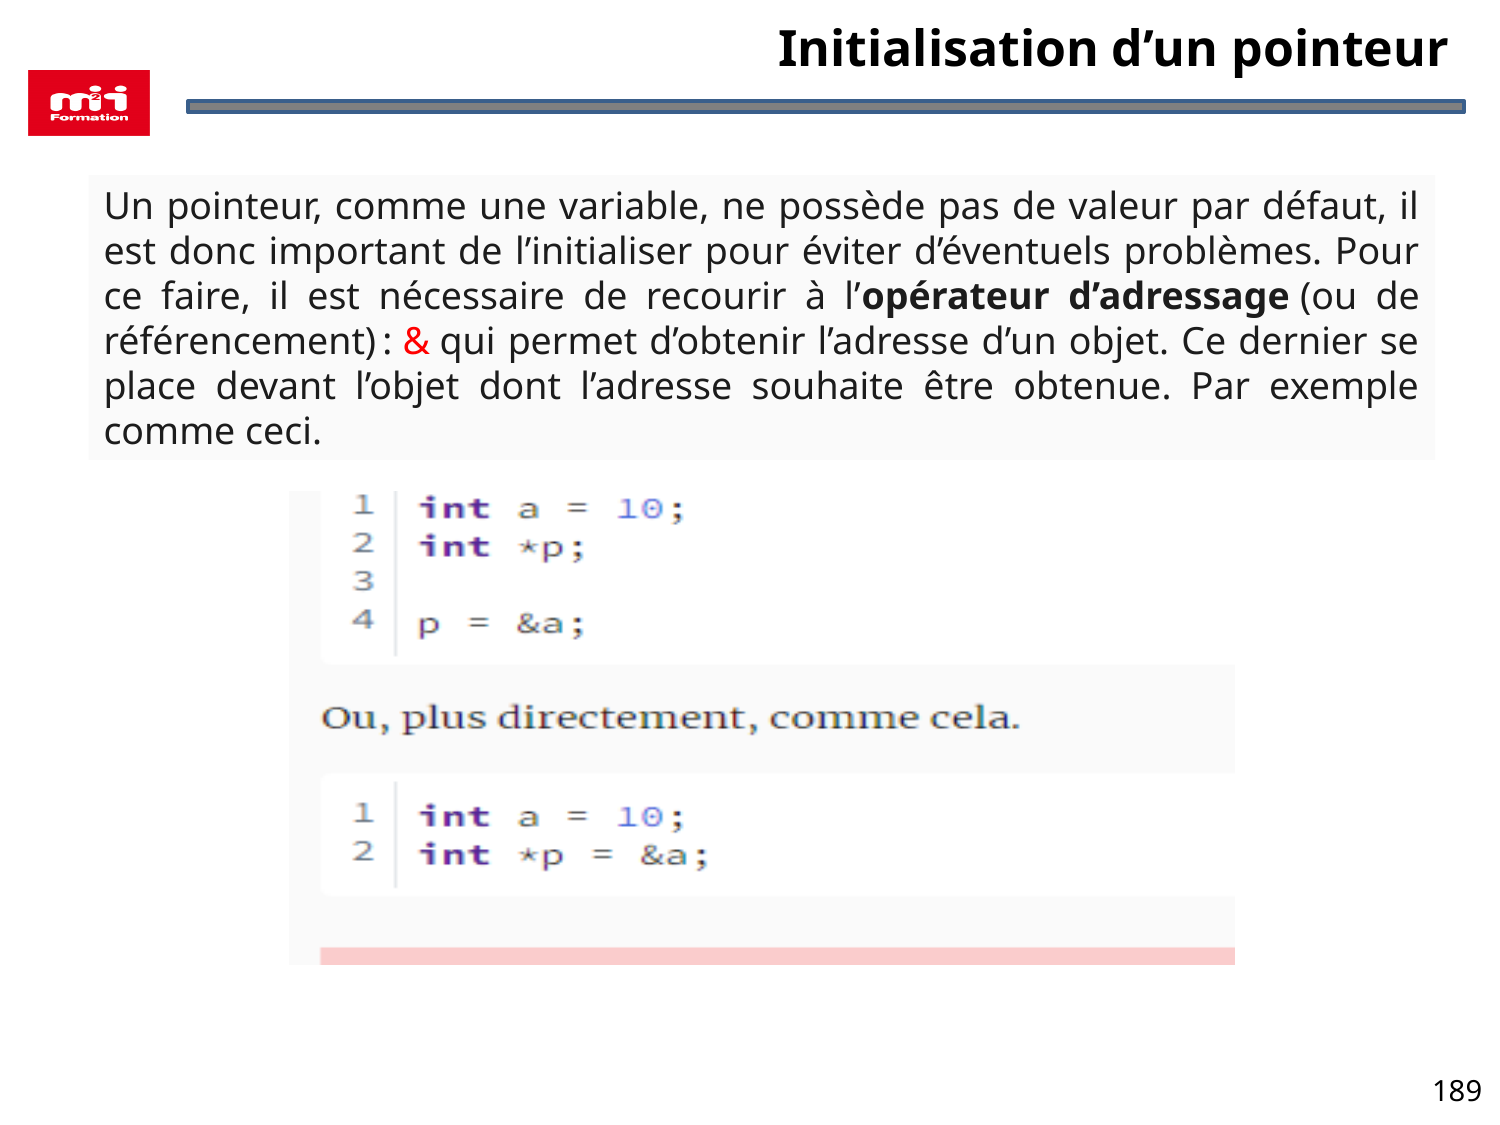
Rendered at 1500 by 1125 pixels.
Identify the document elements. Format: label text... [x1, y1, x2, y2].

picture [288, 491, 1235, 965]
title Initialisation d’un pointeur [113, 8, 1464, 90]
text_box Un pointeur, comme une variable, ne possède pas de valeur par défaut, il est donc important de l’initialiser pour éviter d’éventuels problèmes. Pour ce faire, il est nécessaire de recourir à l’opérateur d’adressage (ou de référencement) : & qui permet d’obtenir l’adresse d’un objet. Ce dernier se place devant l’objet dont l’adresse souhaite être obtenue. Par exemple comme ceci. [88, 175, 1436, 460]
slide_number 189 [1414, 1065, 1500, 1125]
picture [28, 70, 150, 136]
